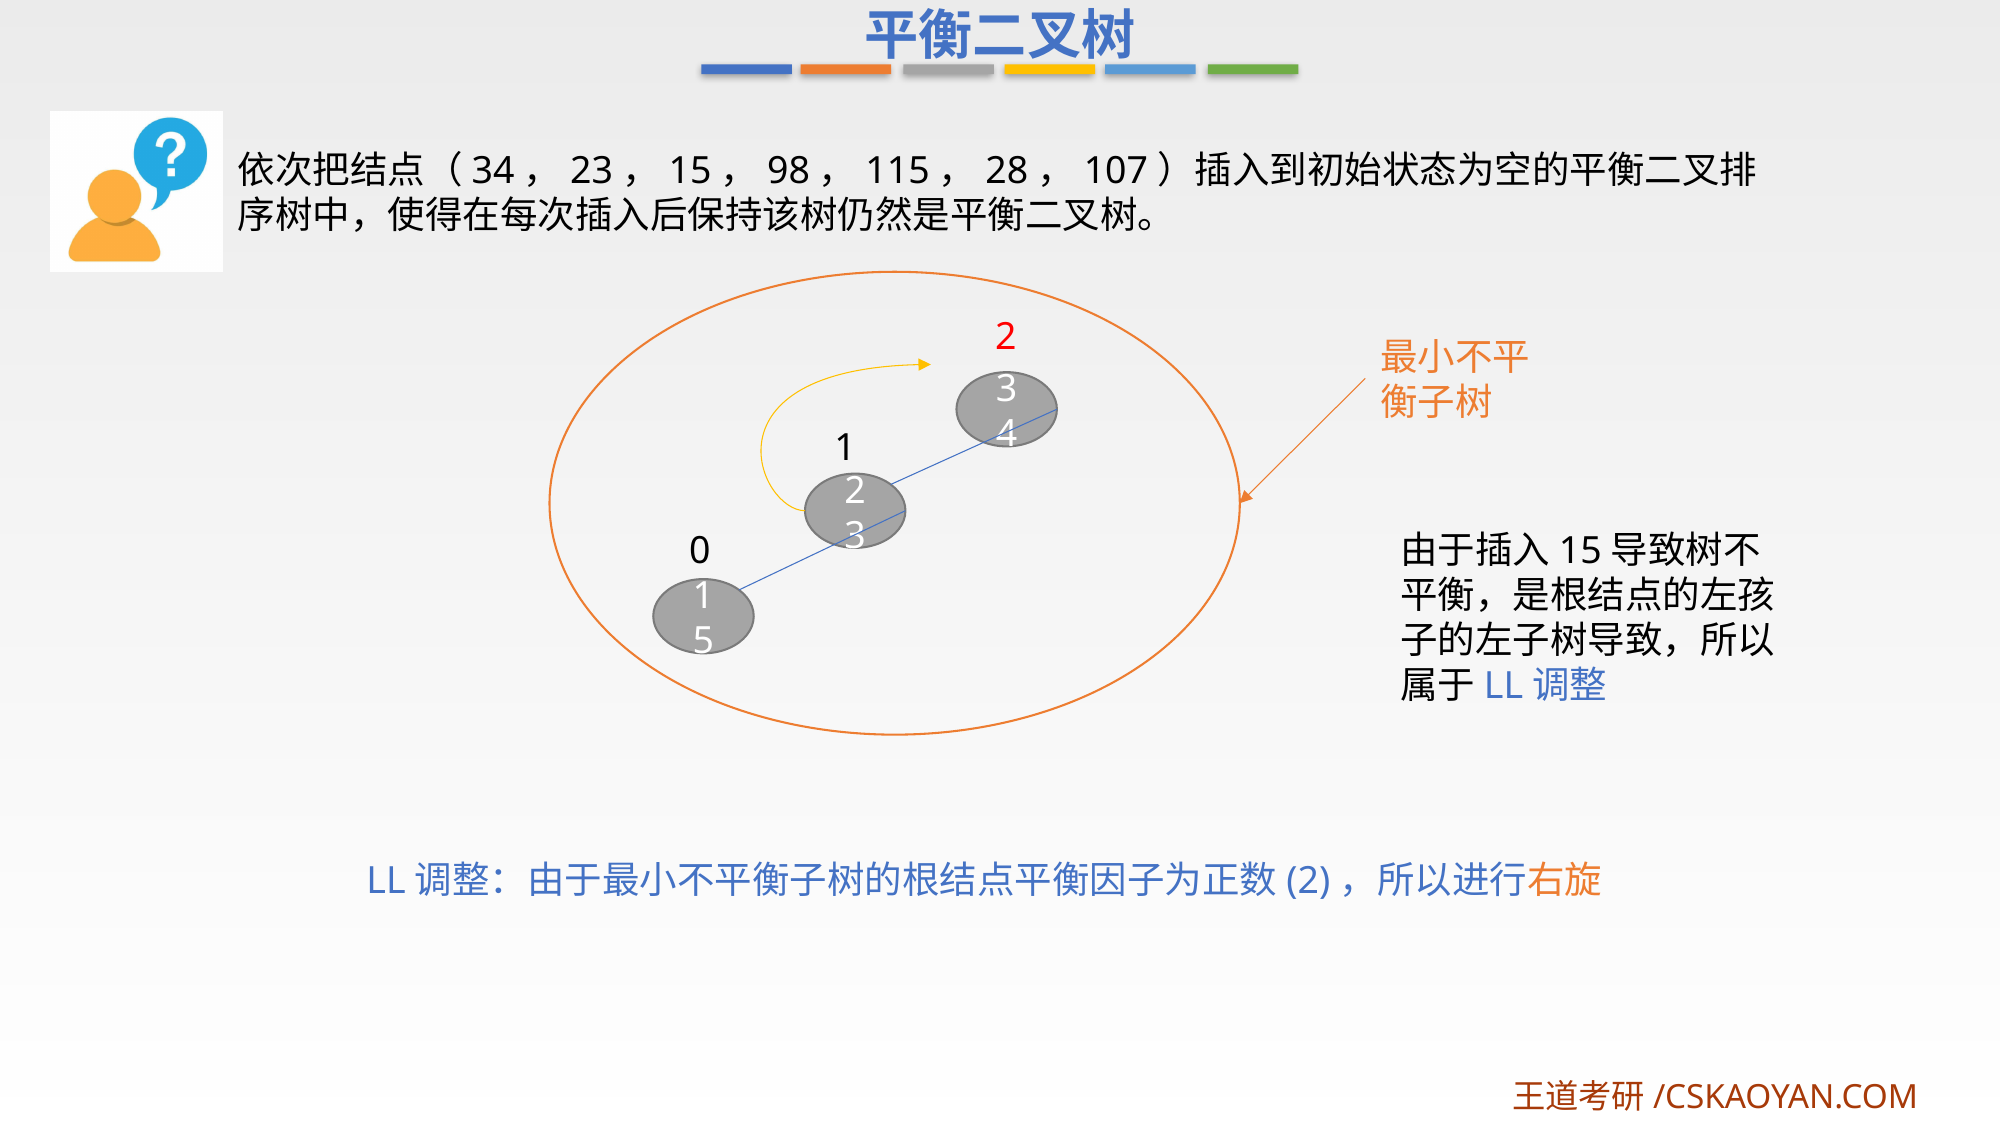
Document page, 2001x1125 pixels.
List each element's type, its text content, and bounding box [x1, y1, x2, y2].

picture [50, 111, 223, 272]
footer 王道考研/CSKAOYAN.COM [1430, 1065, 2000, 1125]
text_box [1239, 378, 1366, 504]
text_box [890, 435, 972, 485]
text_box 平衡二叉树 [653, 1, 1347, 74]
text_box LL调整：由于最小不平衡子树的根结点平衡因子为正数(2)，所以进行右旋 [351, 848, 1649, 909]
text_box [815, 368, 936, 481]
text_box 由于插入15导致树不平衡，是根结点的左孩子的左子树导致，所以属于LL调整 [1385, 518, 1796, 714]
text_box 最小不平衡子树 [1365, 325, 1546, 431]
text_box 依次把结点（34，23，15，98，115，28，107）插入到初始状态为空的平衡二叉排序树中，使得在每次插入后保持该树仍然是平衡二叉树。 [223, 138, 1796, 244]
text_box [701, 64, 1299, 75]
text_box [738, 536, 820, 590]
text_box [548, 270, 1241, 736]
